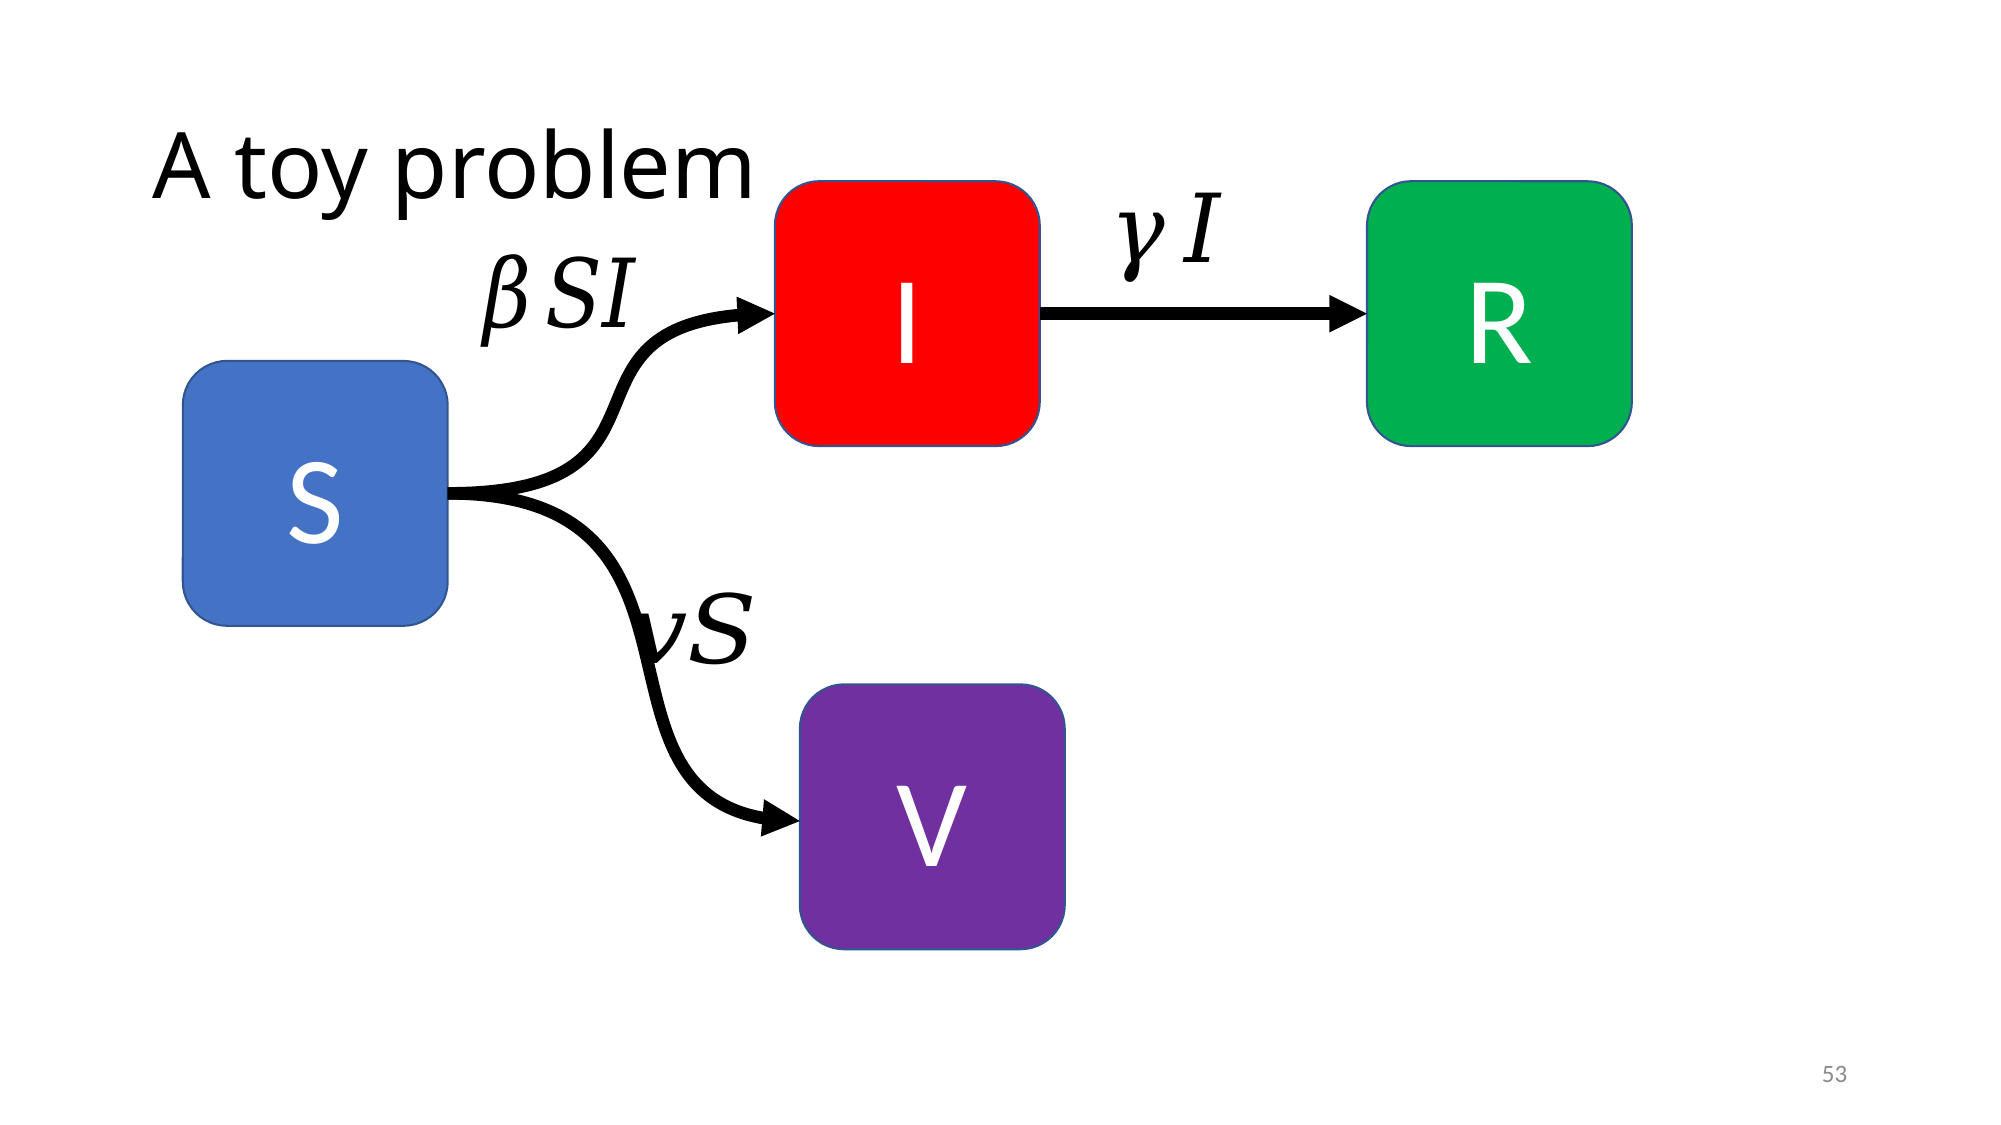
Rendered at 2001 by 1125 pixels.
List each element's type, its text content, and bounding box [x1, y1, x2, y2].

title A toy problem [137, 59, 1863, 278]
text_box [182, 179, 1632, 950]
slide_number 53 [1412, 1042, 1863, 1103]
